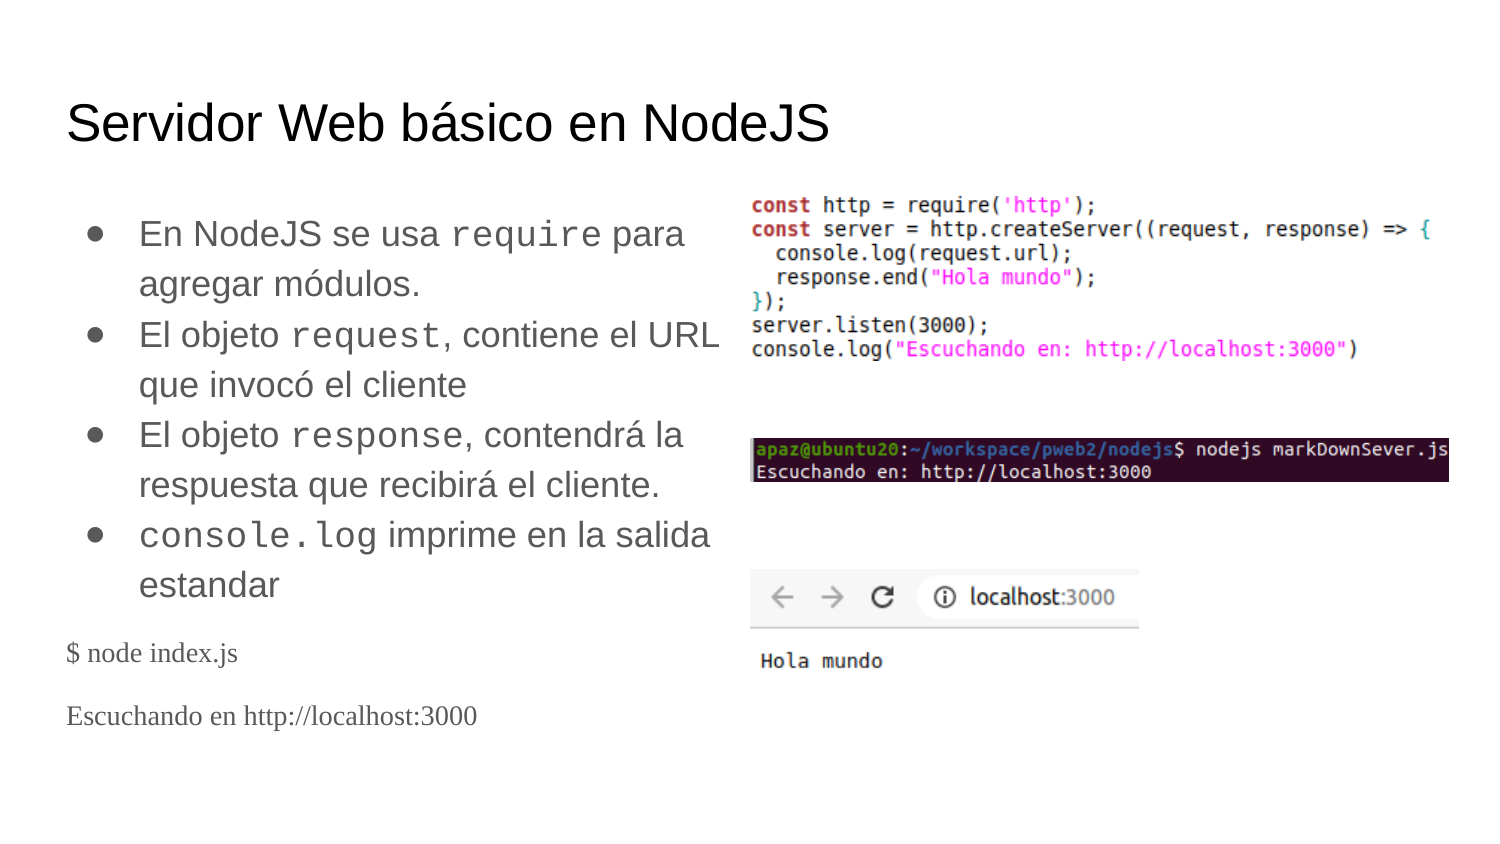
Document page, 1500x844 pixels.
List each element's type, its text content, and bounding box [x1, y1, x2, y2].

picture [749, 438, 1450, 482]
list En NodeJS se usa require para agregar módulos. El objeto request, contiene el URL que invocó el cliente El objeto response, contendrá la respuesta que recibirá el cliente. console.log imprime en la salida estandar $ node index.js Escuchando en http://localhost:3000 [51, 189, 750, 750]
picture [749, 568, 1140, 687]
title Servidor Web básico en NodeJS [51, 72, 1449, 167]
picture [749, 196, 1450, 362]
